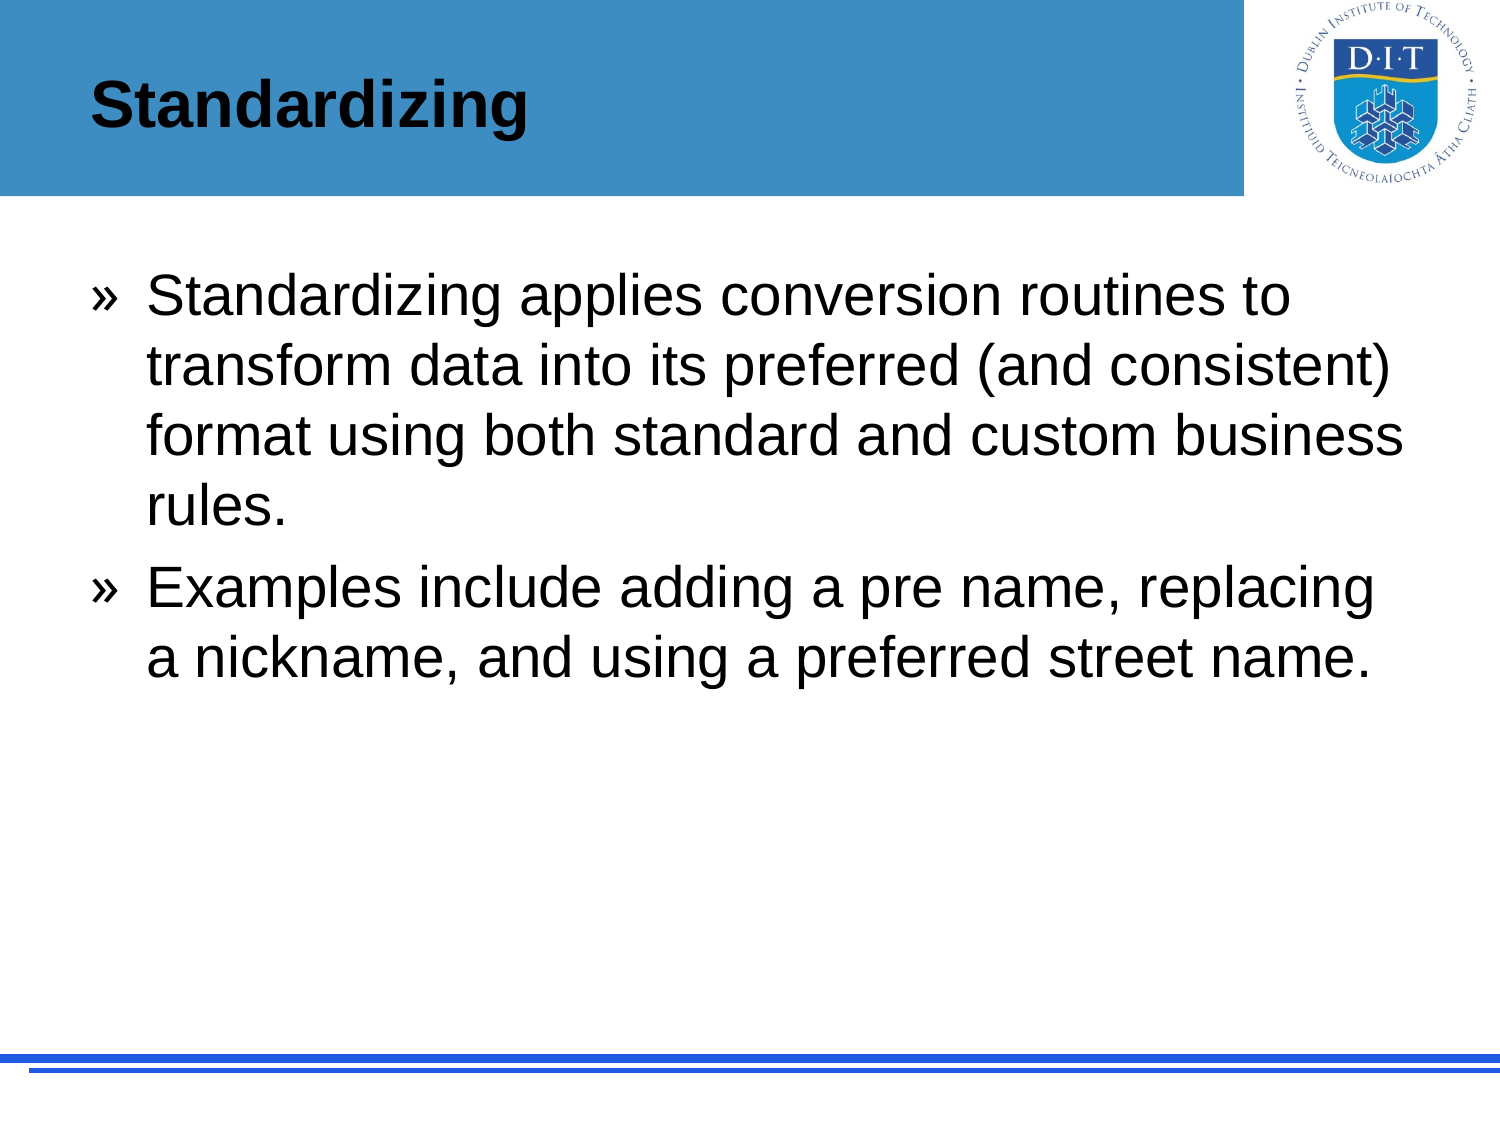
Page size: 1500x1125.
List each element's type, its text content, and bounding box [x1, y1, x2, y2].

title Standardizing [74, 18, 1105, 182]
picture [1293, 0, 1478, 185]
list Standardizing applies conversion routines to transform data into its preferred (and consistent) format using both standard and custom business rules. Examples include adding a pre name, replacing a nickname, and using a preferred street name. [74, 249, 1426, 1051]
